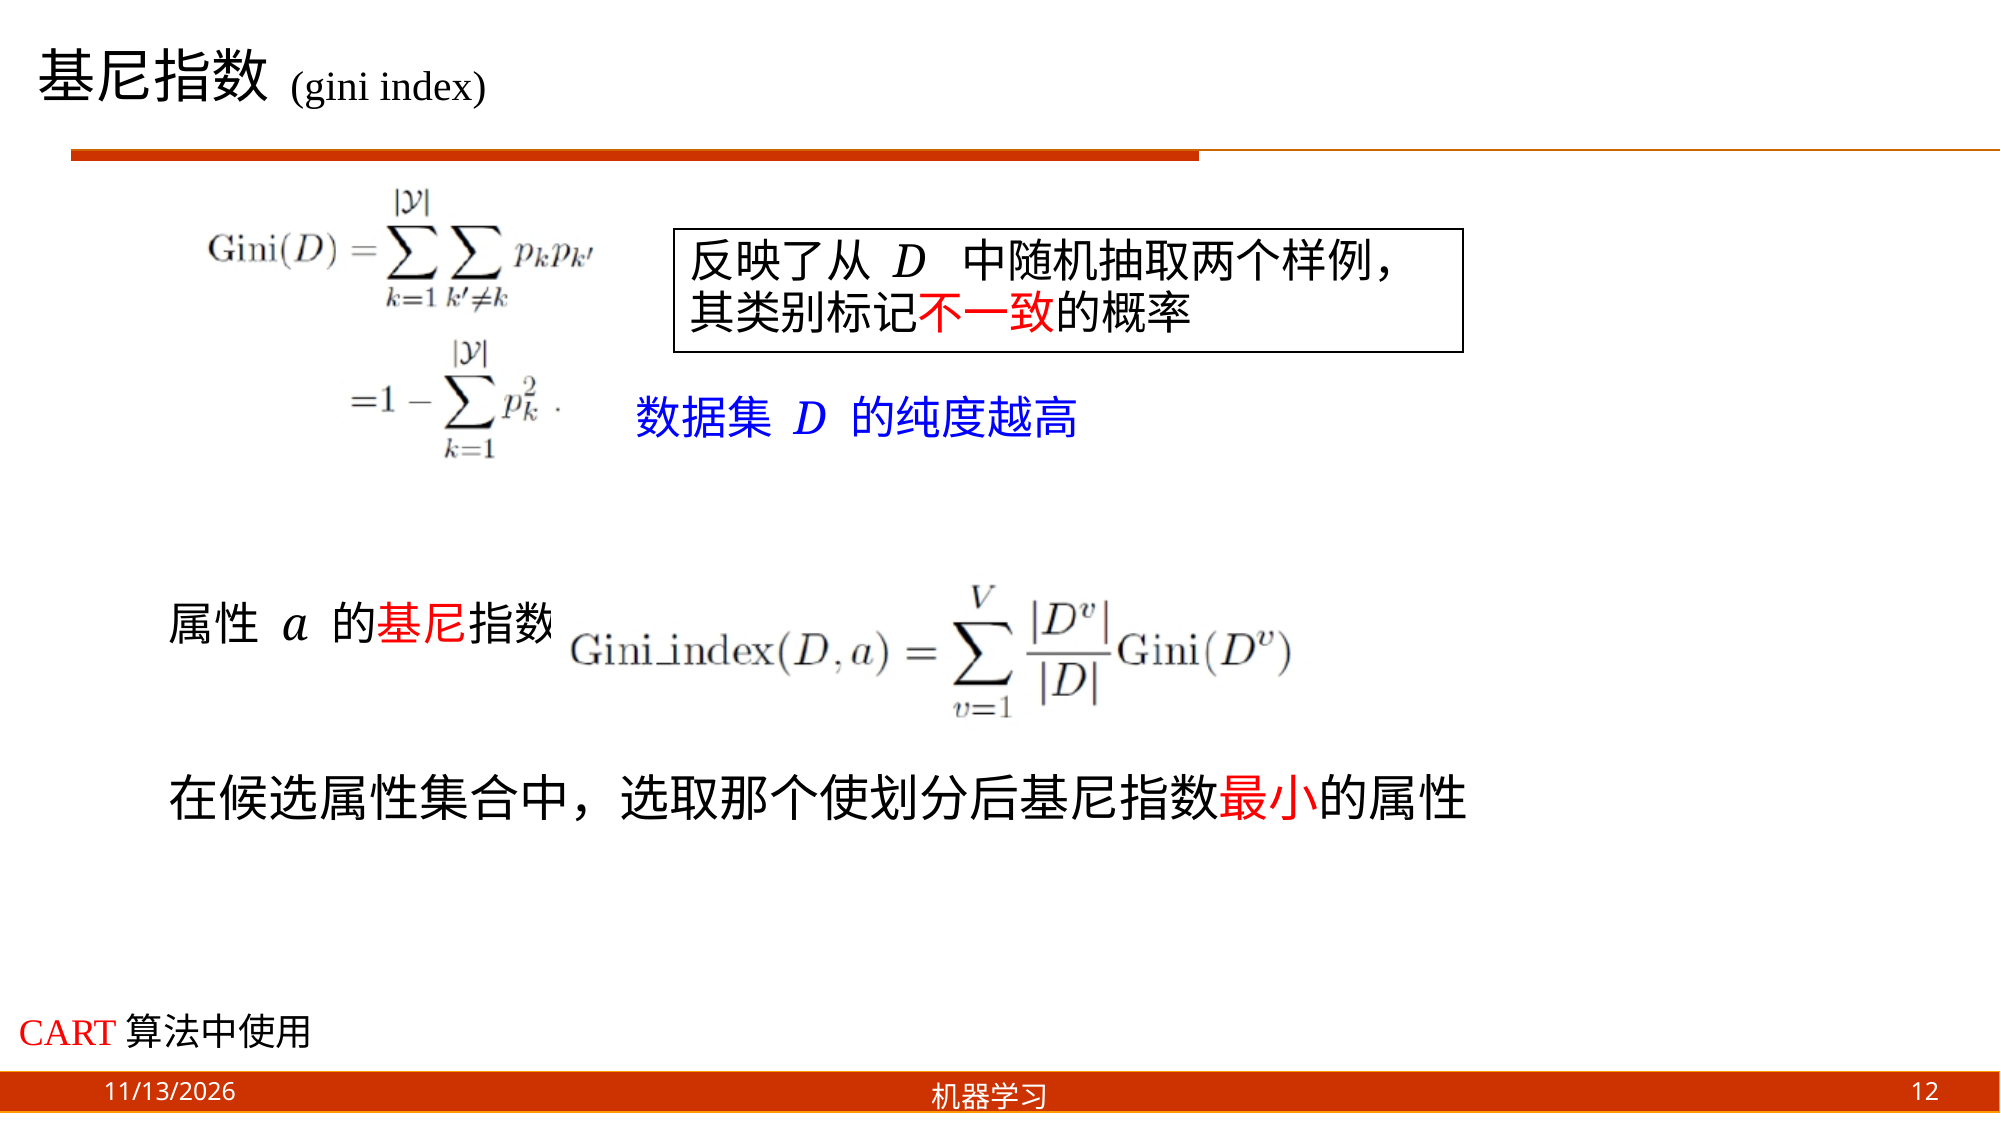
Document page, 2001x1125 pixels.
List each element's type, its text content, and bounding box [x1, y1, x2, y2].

picture [551, 554, 1322, 738]
text_box 反映了从 D 中随机抽取两个样例， 其类别标记不一致的概率 [673, 228, 1464, 353]
picture [192, 165, 612, 479]
text_box (gini index) [290, 58, 488, 110]
text_box 基尼指数 [37, 52, 271, 109]
text_box Gini(D) 越小，数据集 D 的纯度越高 属性 a 的基尼指数： 在候选属性集合中，选取那个使划分后基尼指数最小的属性 CART算法中使用 [18, 228, 1469, 1054]
slide_number 12 [1505, 1074, 1940, 1113]
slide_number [103, 1074, 538, 1115]
